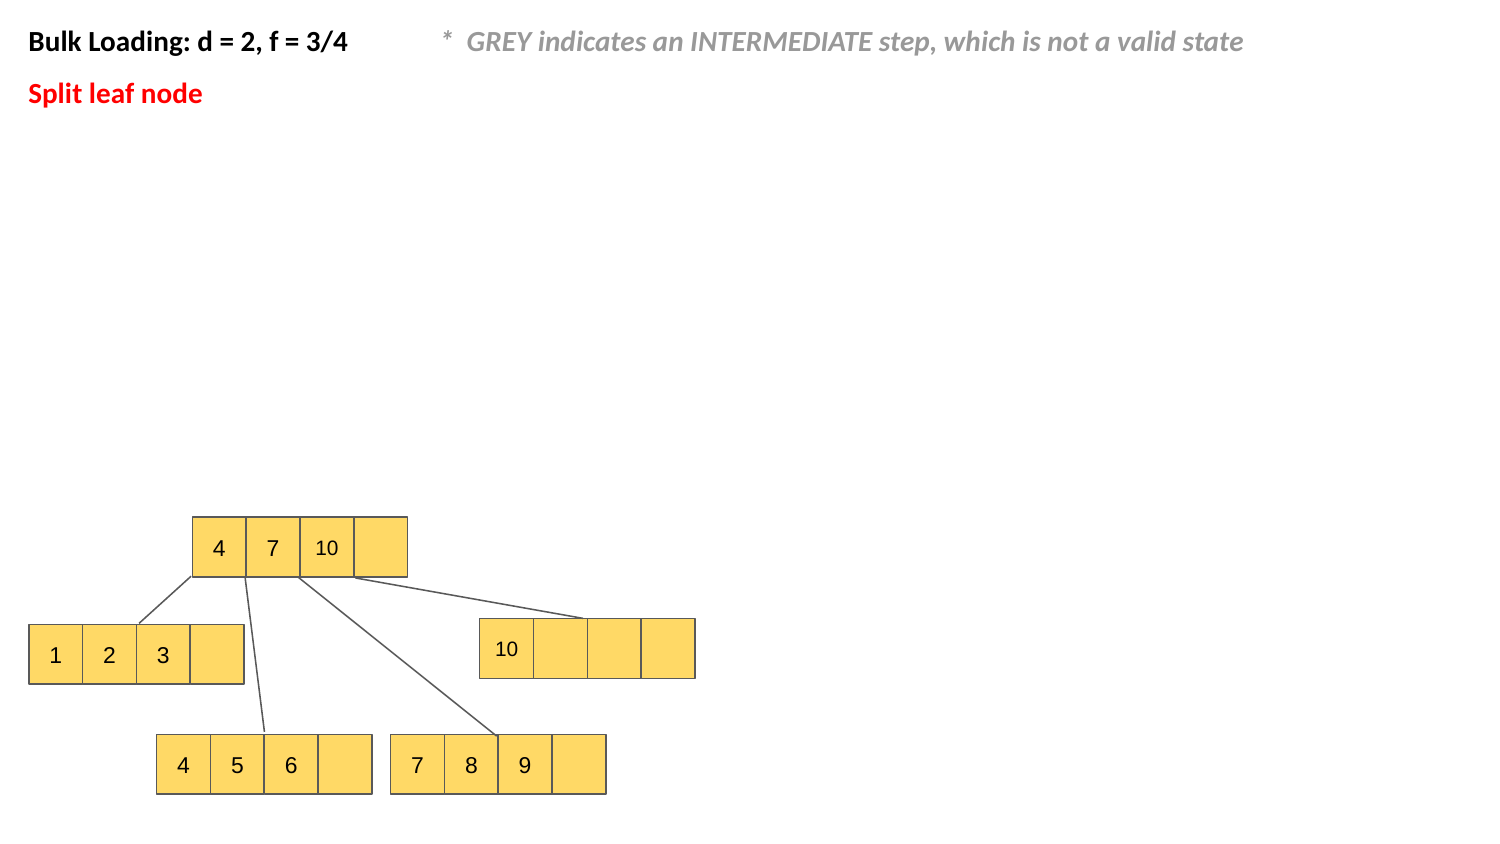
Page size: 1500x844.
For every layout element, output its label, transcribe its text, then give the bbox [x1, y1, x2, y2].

text_box 7 [390, 745, 444, 795]
text_box Bulk Loading: d = 2, f = 3/4 * GREY indicates an INTERMEDIATE step, which is not a valid state [13, 6, 1487, 60]
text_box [244, 577, 265, 733]
text_box 10 [300, 517, 353, 576]
text_box Split leaf node [13, 59, 961, 113]
text_box 3 [136, 630, 190, 685]
text_box 1 [28, 624, 82, 685]
text_box 5 [210, 734, 264, 795]
text_box 6 [264, 734, 318, 795]
text_box 9 [498, 734, 552, 795]
text_box [552, 734, 606, 795]
text_box [190, 624, 239, 685]
text_box [353, 517, 408, 575]
text_box 7 [246, 517, 300, 578]
text_box [318, 745, 372, 795]
text_box [533, 622, 587, 679]
text_box 4 [192, 517, 246, 578]
text_box 8 [444, 742, 498, 795]
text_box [138, 575, 192, 624]
text_box 4 [156, 734, 210, 795]
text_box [355, 577, 584, 619]
text_box 2 [82, 624, 136, 685]
text_box [587, 618, 641, 679]
text_box 10 [500, 627, 533, 679]
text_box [298, 577, 497, 737]
text_box [641, 618, 696, 679]
